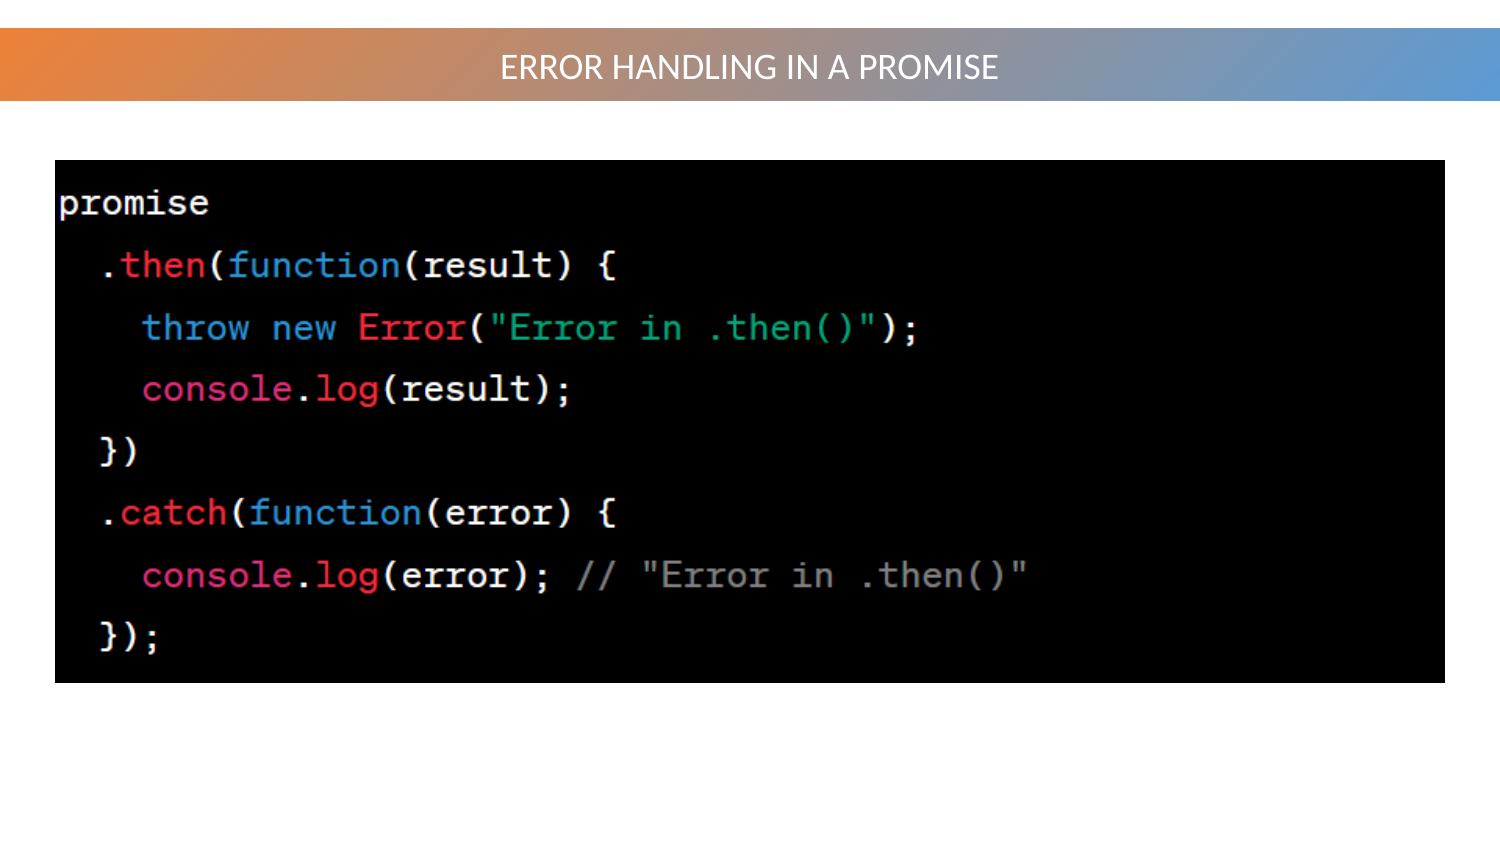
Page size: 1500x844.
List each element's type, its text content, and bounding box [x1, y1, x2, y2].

text_box ERROR HANDLING IN A PROMISE [0, 27, 1500, 101]
picture [55, 160, 1445, 683]
